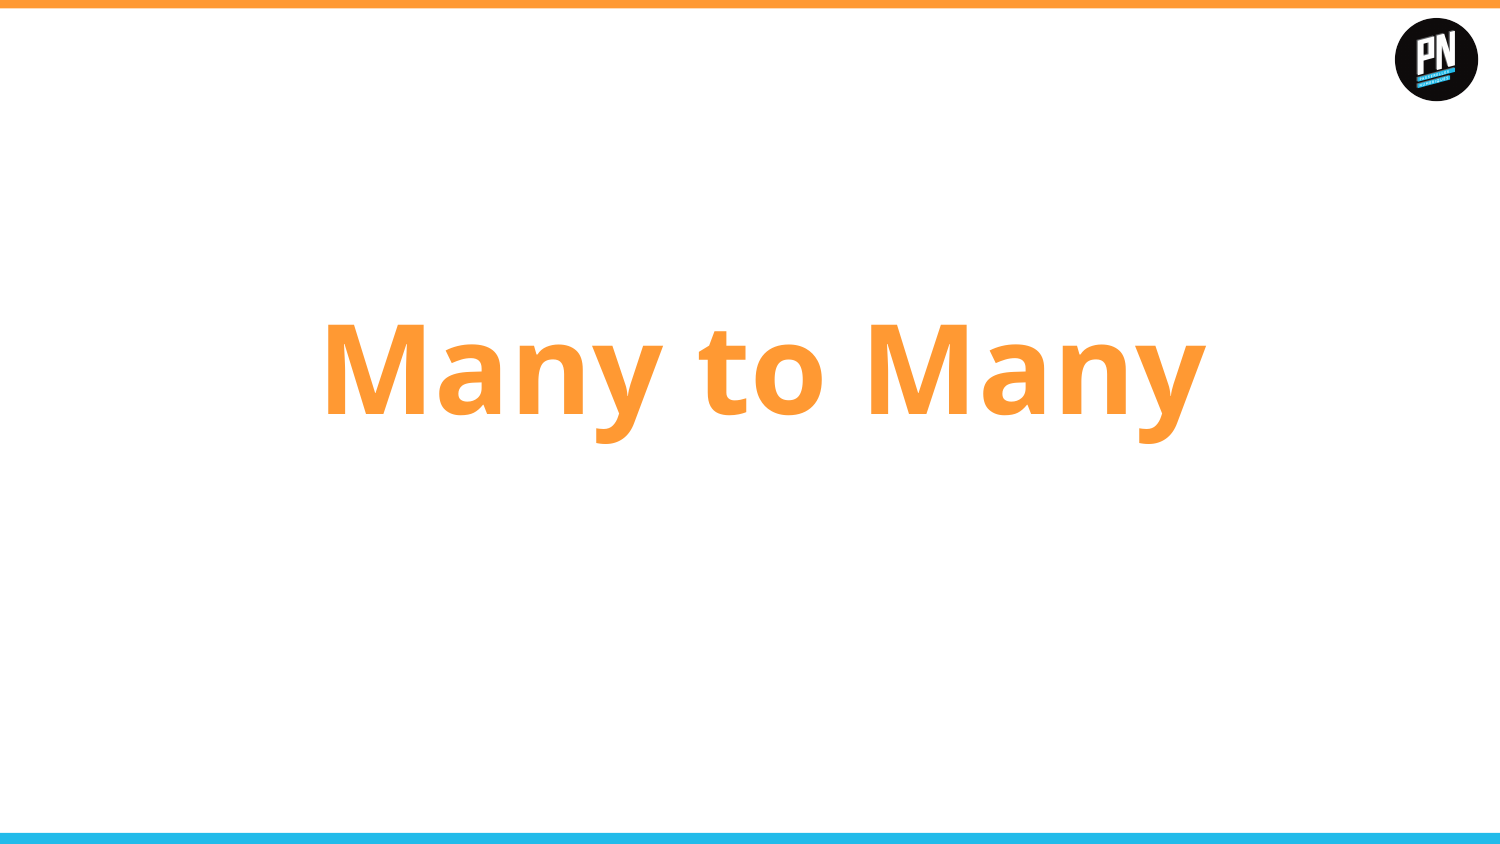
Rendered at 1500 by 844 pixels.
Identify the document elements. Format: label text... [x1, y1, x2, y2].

title Many to Many [115, 282, 1410, 384]
picture [1394, 17, 1479, 102]
